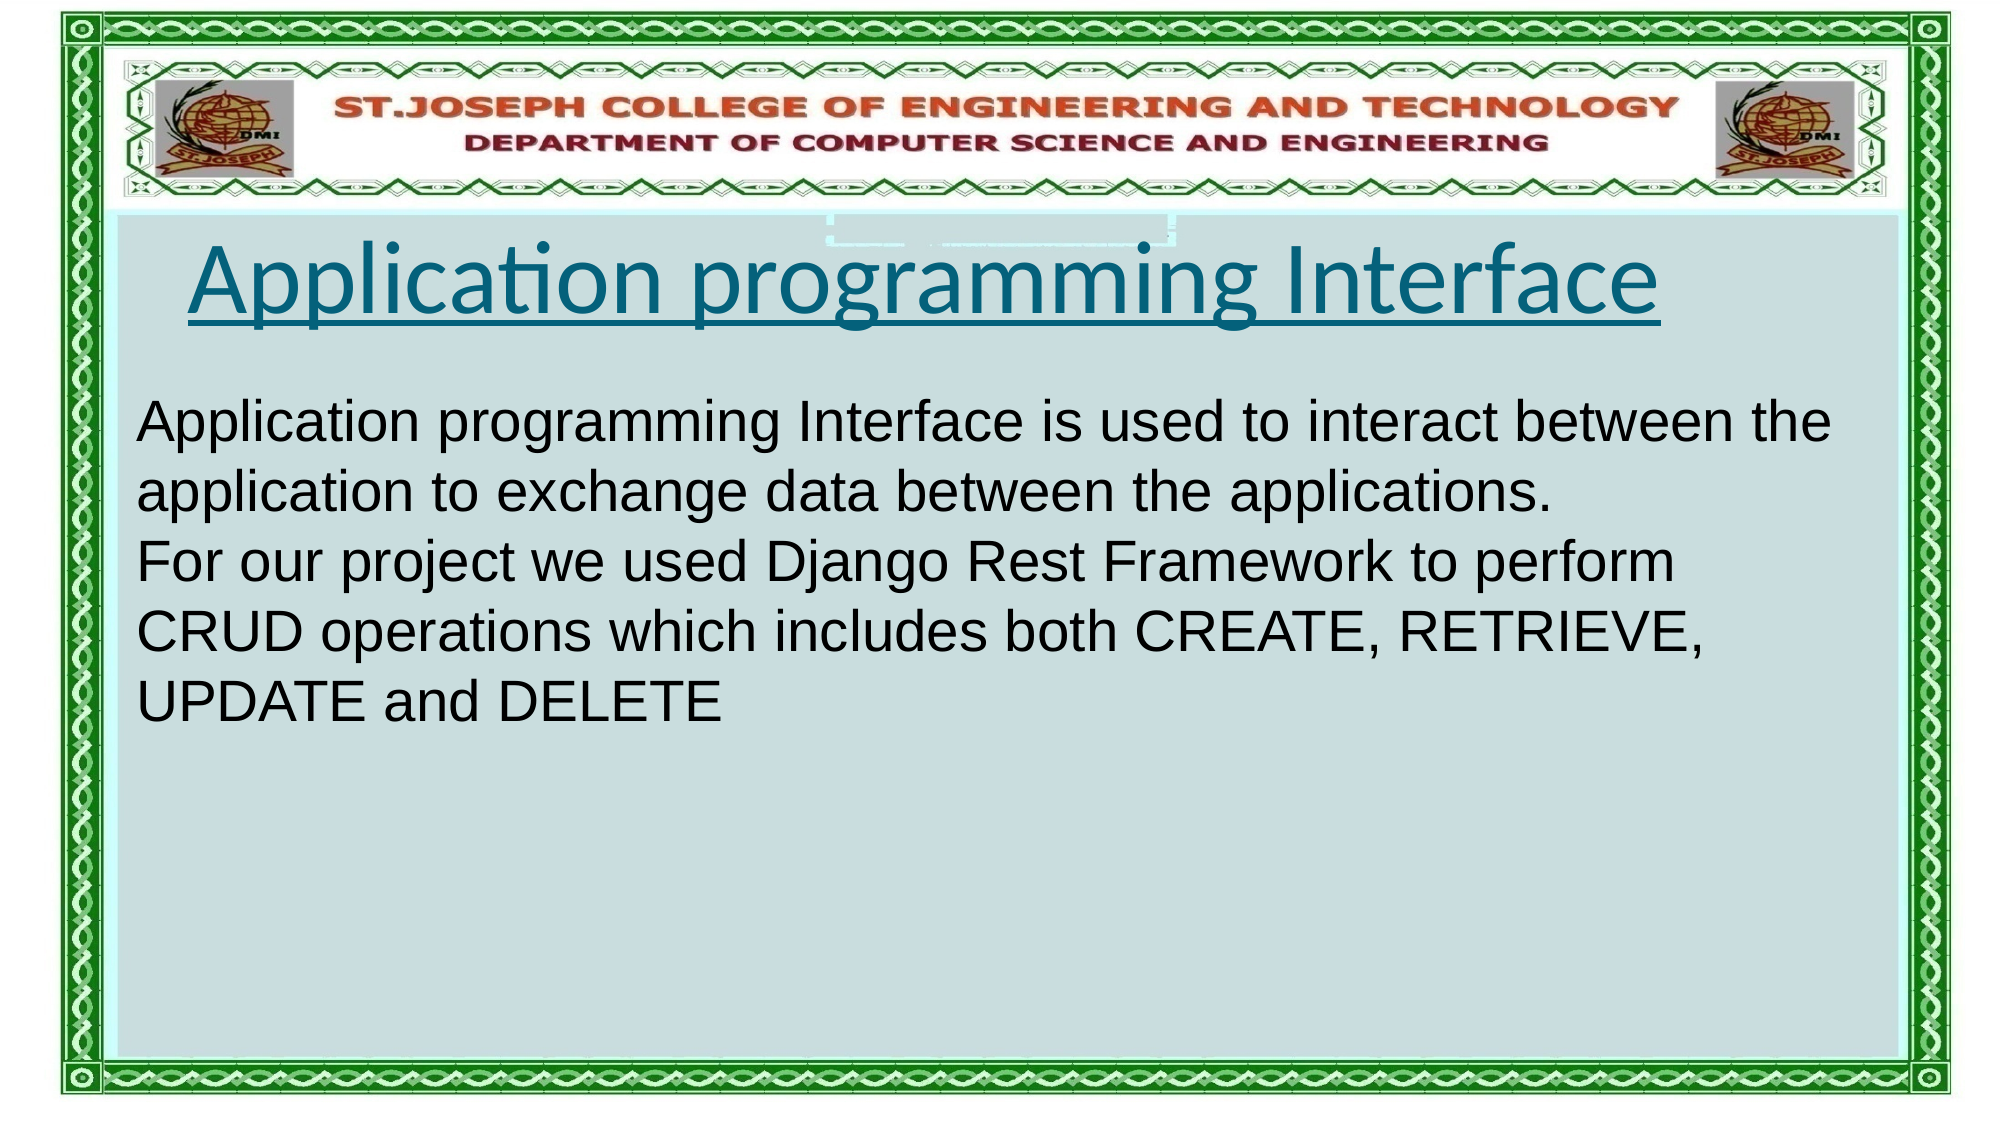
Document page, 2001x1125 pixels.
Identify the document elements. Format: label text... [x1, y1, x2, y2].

text_box Application programming Interface [172, 183, 1876, 375]
text_box Application programming Interface is used to interact between the application to exchange data between the applications. For our project we used Django Rest Framework to perform CRUD operations which includes both CREATE, RETRIEVE, UPDATE and DELETE [121, 375, 1876, 741]
picture [0, 0, 2001, 1125]
